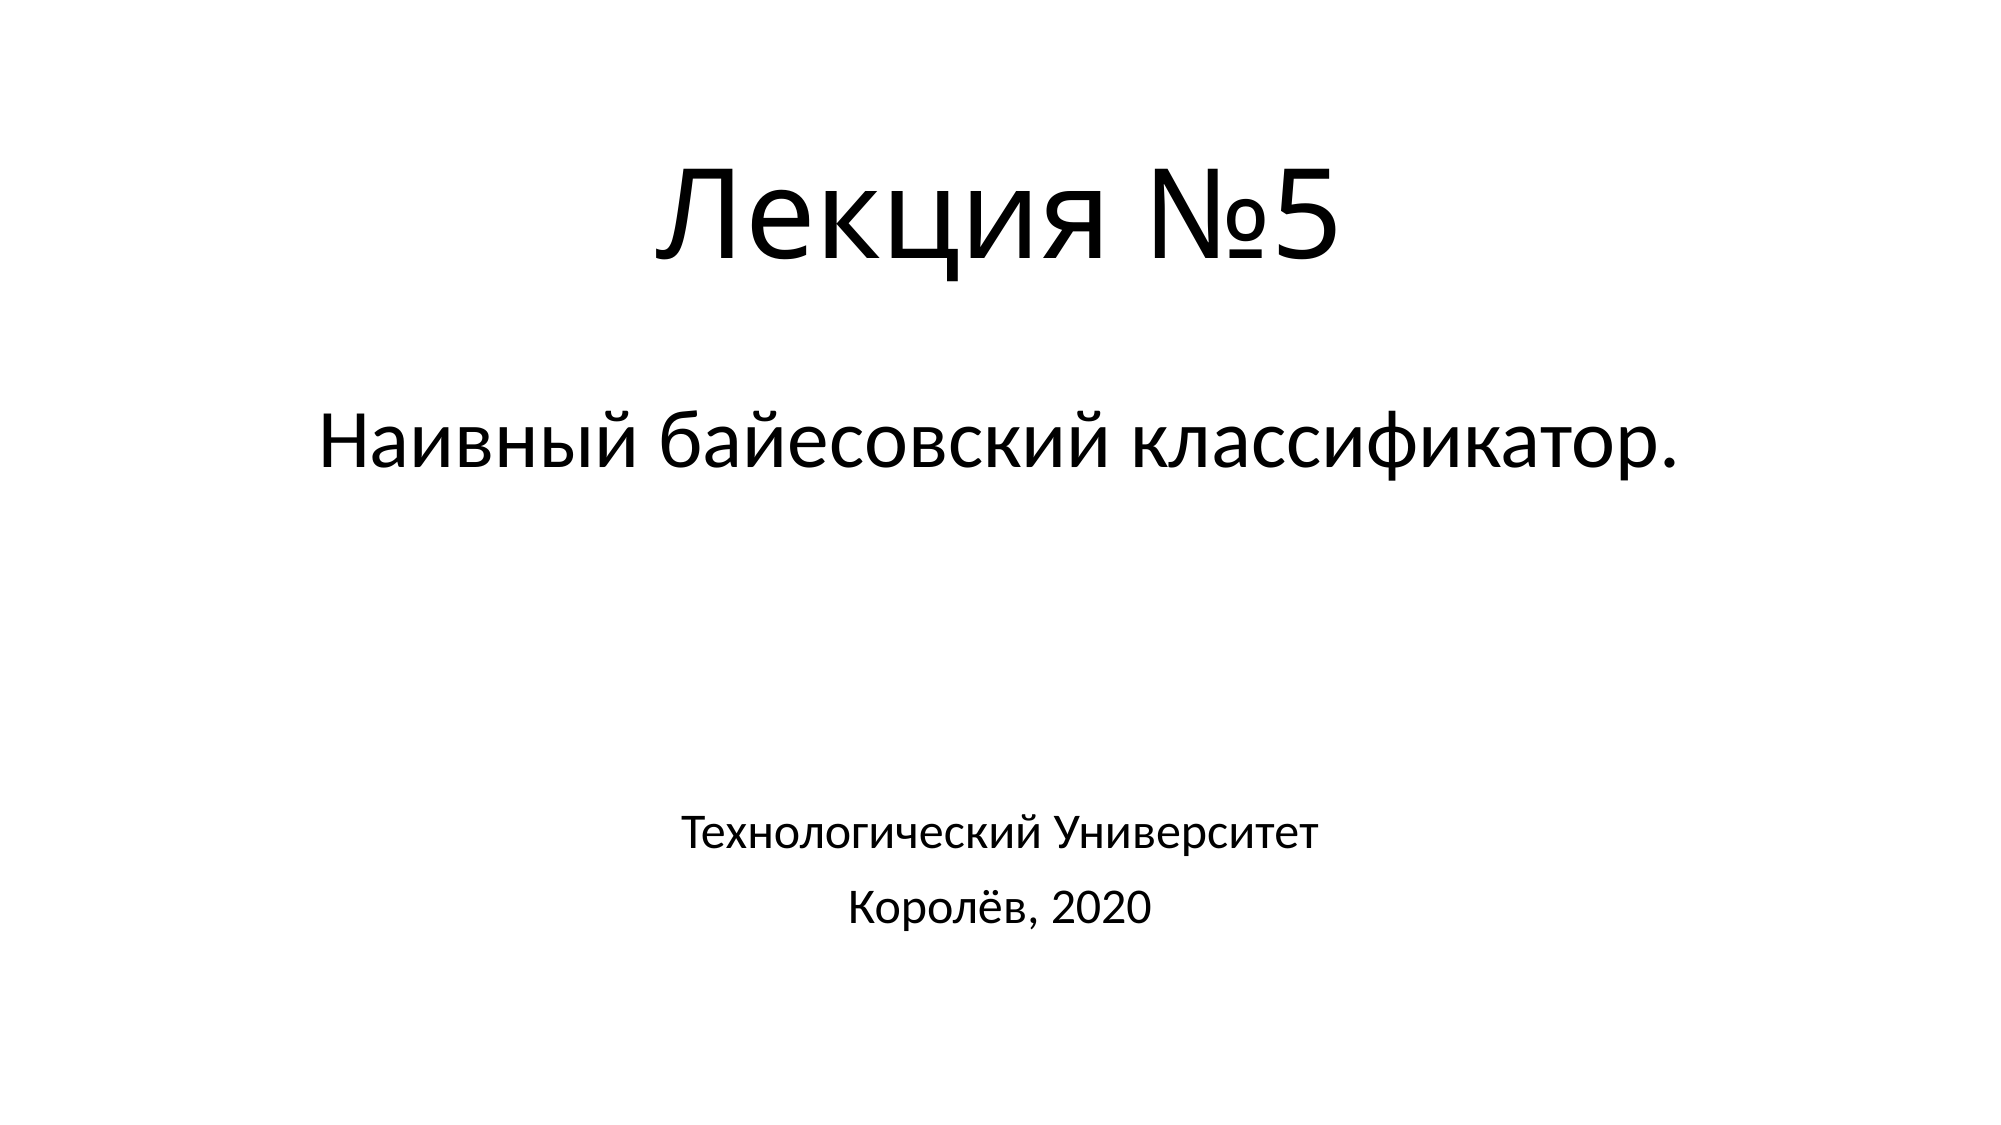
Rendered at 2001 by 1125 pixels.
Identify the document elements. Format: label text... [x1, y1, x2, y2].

subtitle Наивный байесовский классификатор. Технологический Университет Королёв, 2020 [249, 387, 1750, 1050]
title Лекция №5 [249, 114, 1750, 294]
